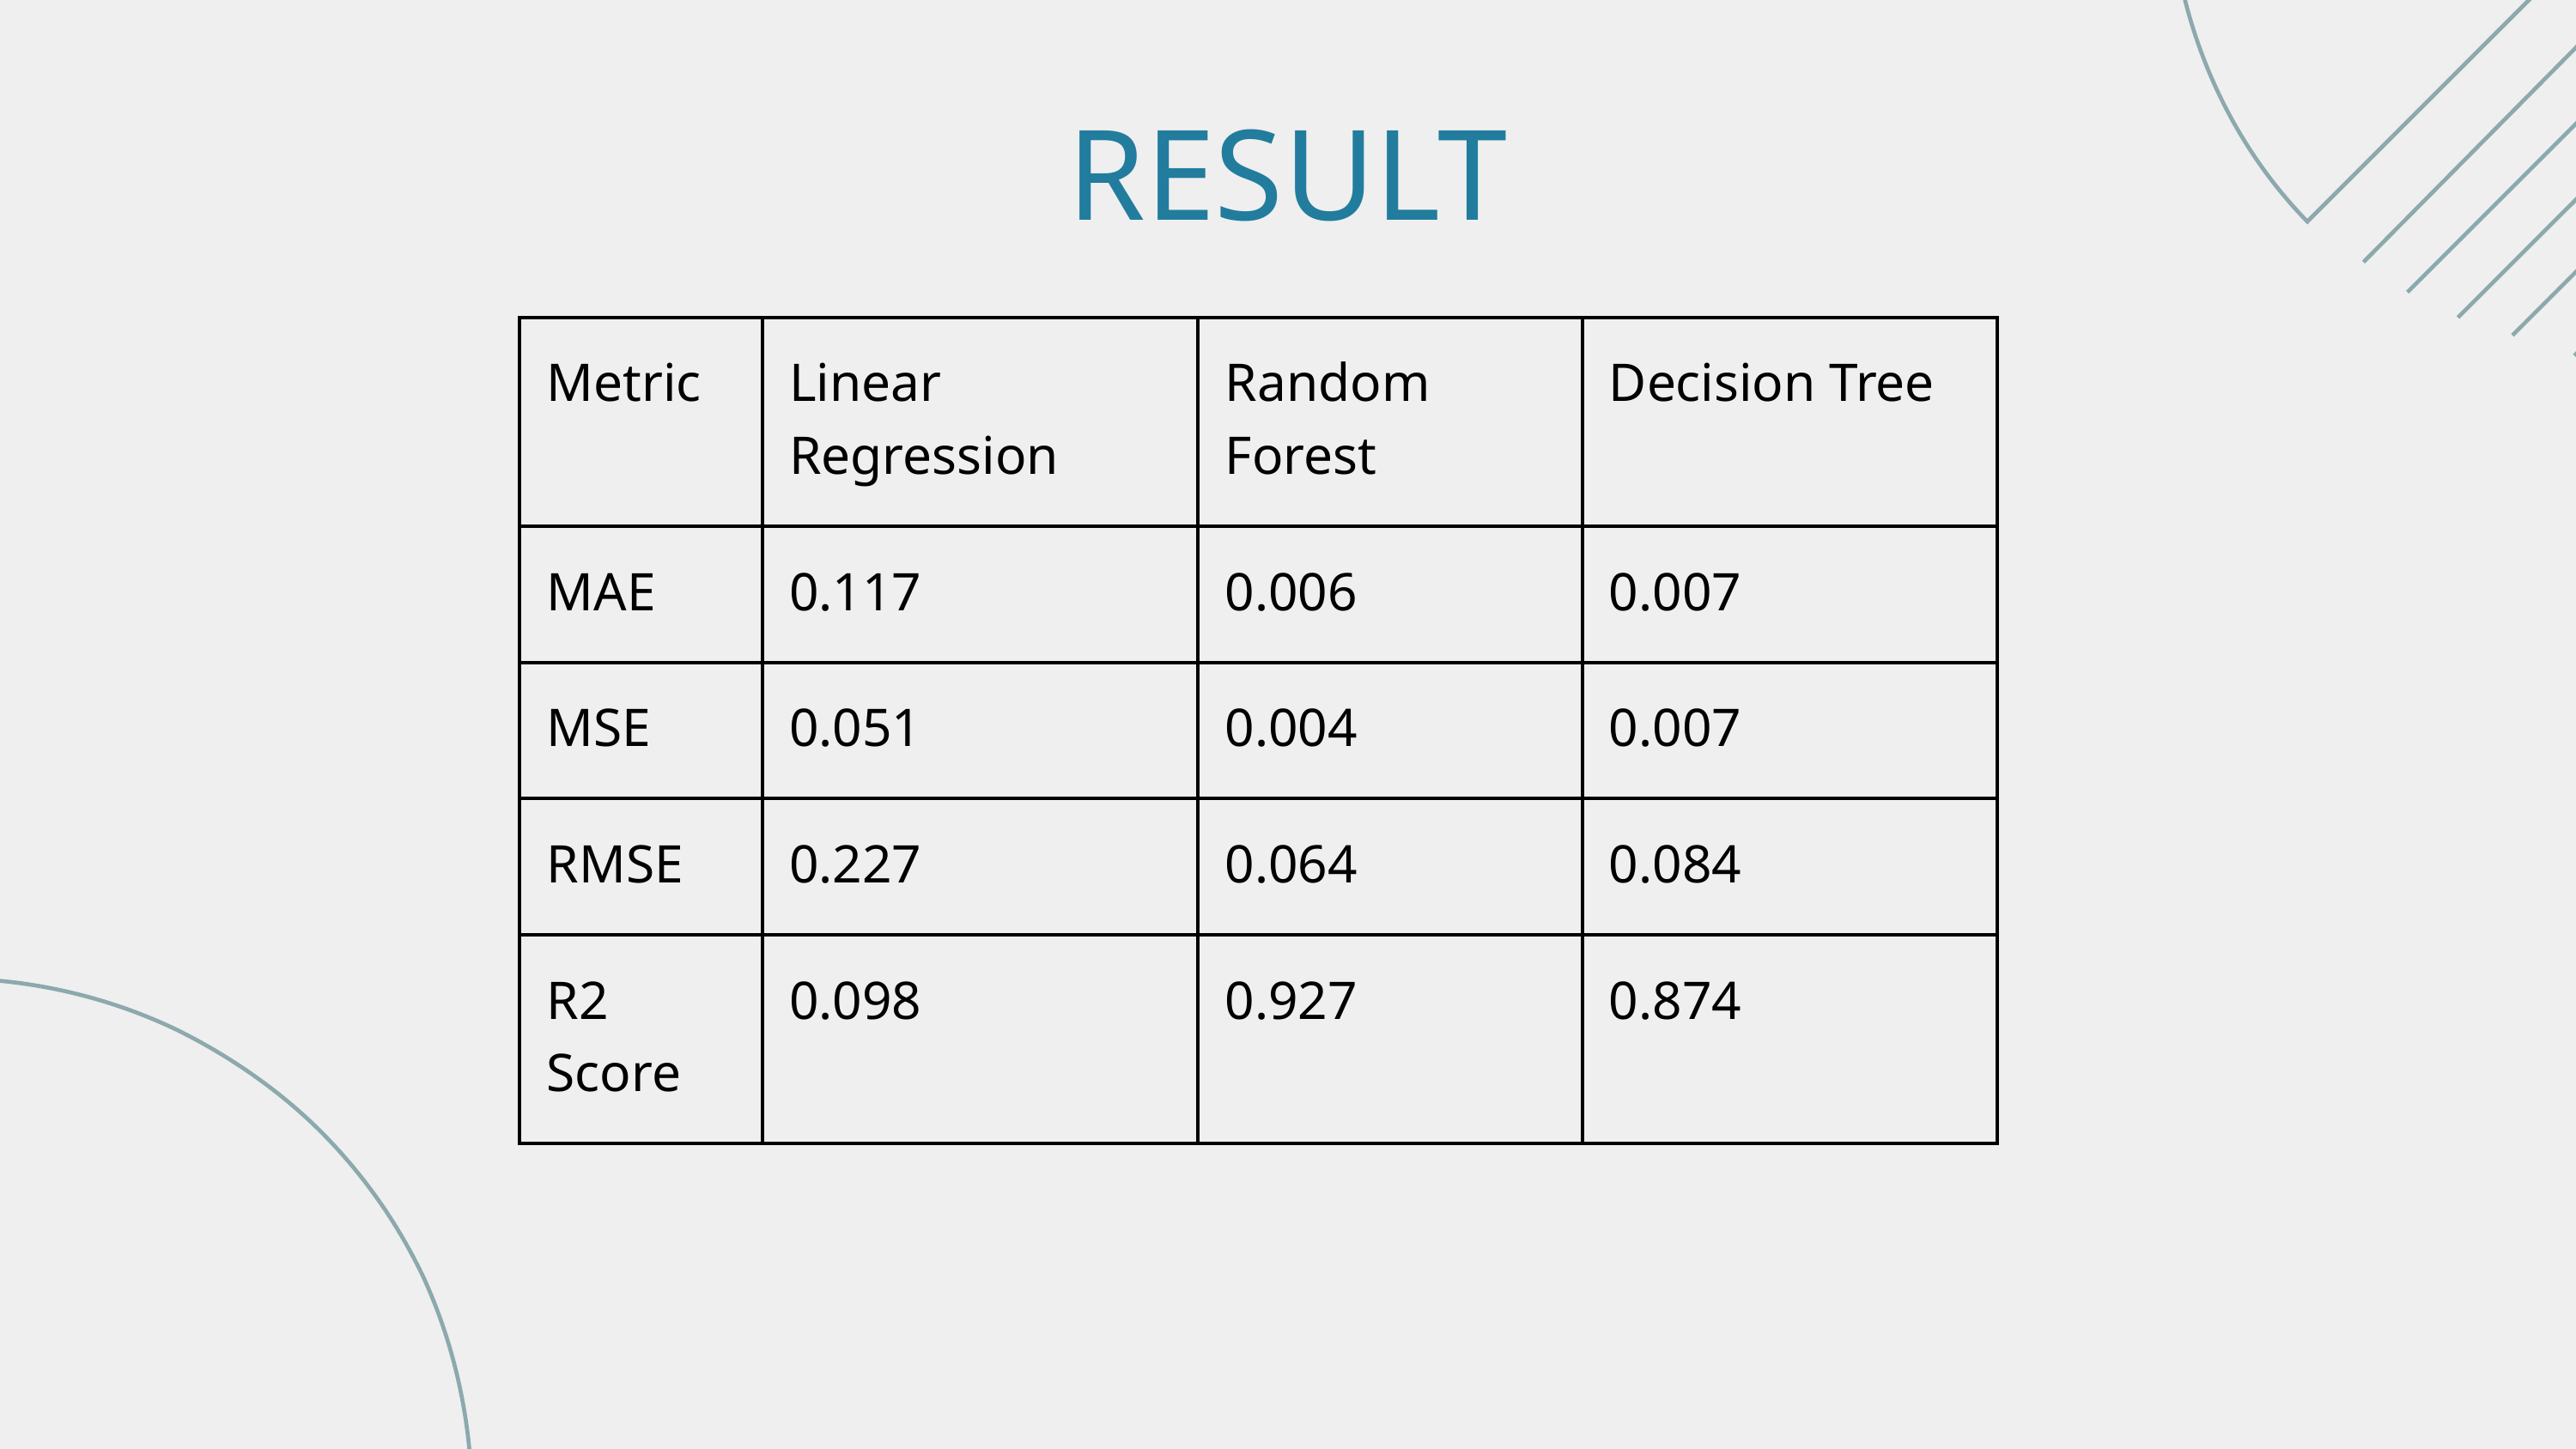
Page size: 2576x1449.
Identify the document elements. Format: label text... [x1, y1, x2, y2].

table_header Metric [521, 319, 761, 524]
table_cell 0.051 [764, 664, 1196, 797]
table_header Random Forest [1200, 319, 1581, 524]
table_cell 0.098 [764, 937, 1196, 1142]
table_cell MSE [521, 664, 761, 797]
table_cell 0.004 [1200, 664, 1581, 797]
table_cell 0.007 [1584, 528, 1996, 661]
table_header Decision Tree [1584, 319, 1996, 524]
table_header Linear Regression [764, 319, 1196, 524]
table_cell 0.874 [1584, 937, 1996, 1142]
table_cell 0.117 [764, 528, 1196, 661]
text_box RESULT [223, 121, 2353, 246]
table_cell 0.064 [1200, 800, 1581, 933]
table_cell 0.084 [1584, 800, 1996, 933]
table_cell 0.007 [1584, 664, 1996, 797]
table_cell MAE [521, 528, 761, 661]
table_cell 0.006 [1200, 528, 1581, 661]
table_cell 0.227 [764, 800, 1196, 933]
table_cell RMSE [521, 800, 761, 933]
table_cell 0.927 [1200, 937, 1581, 1142]
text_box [0, 1057, 665, 1449]
table_cell R2 Score [521, 937, 761, 1142]
